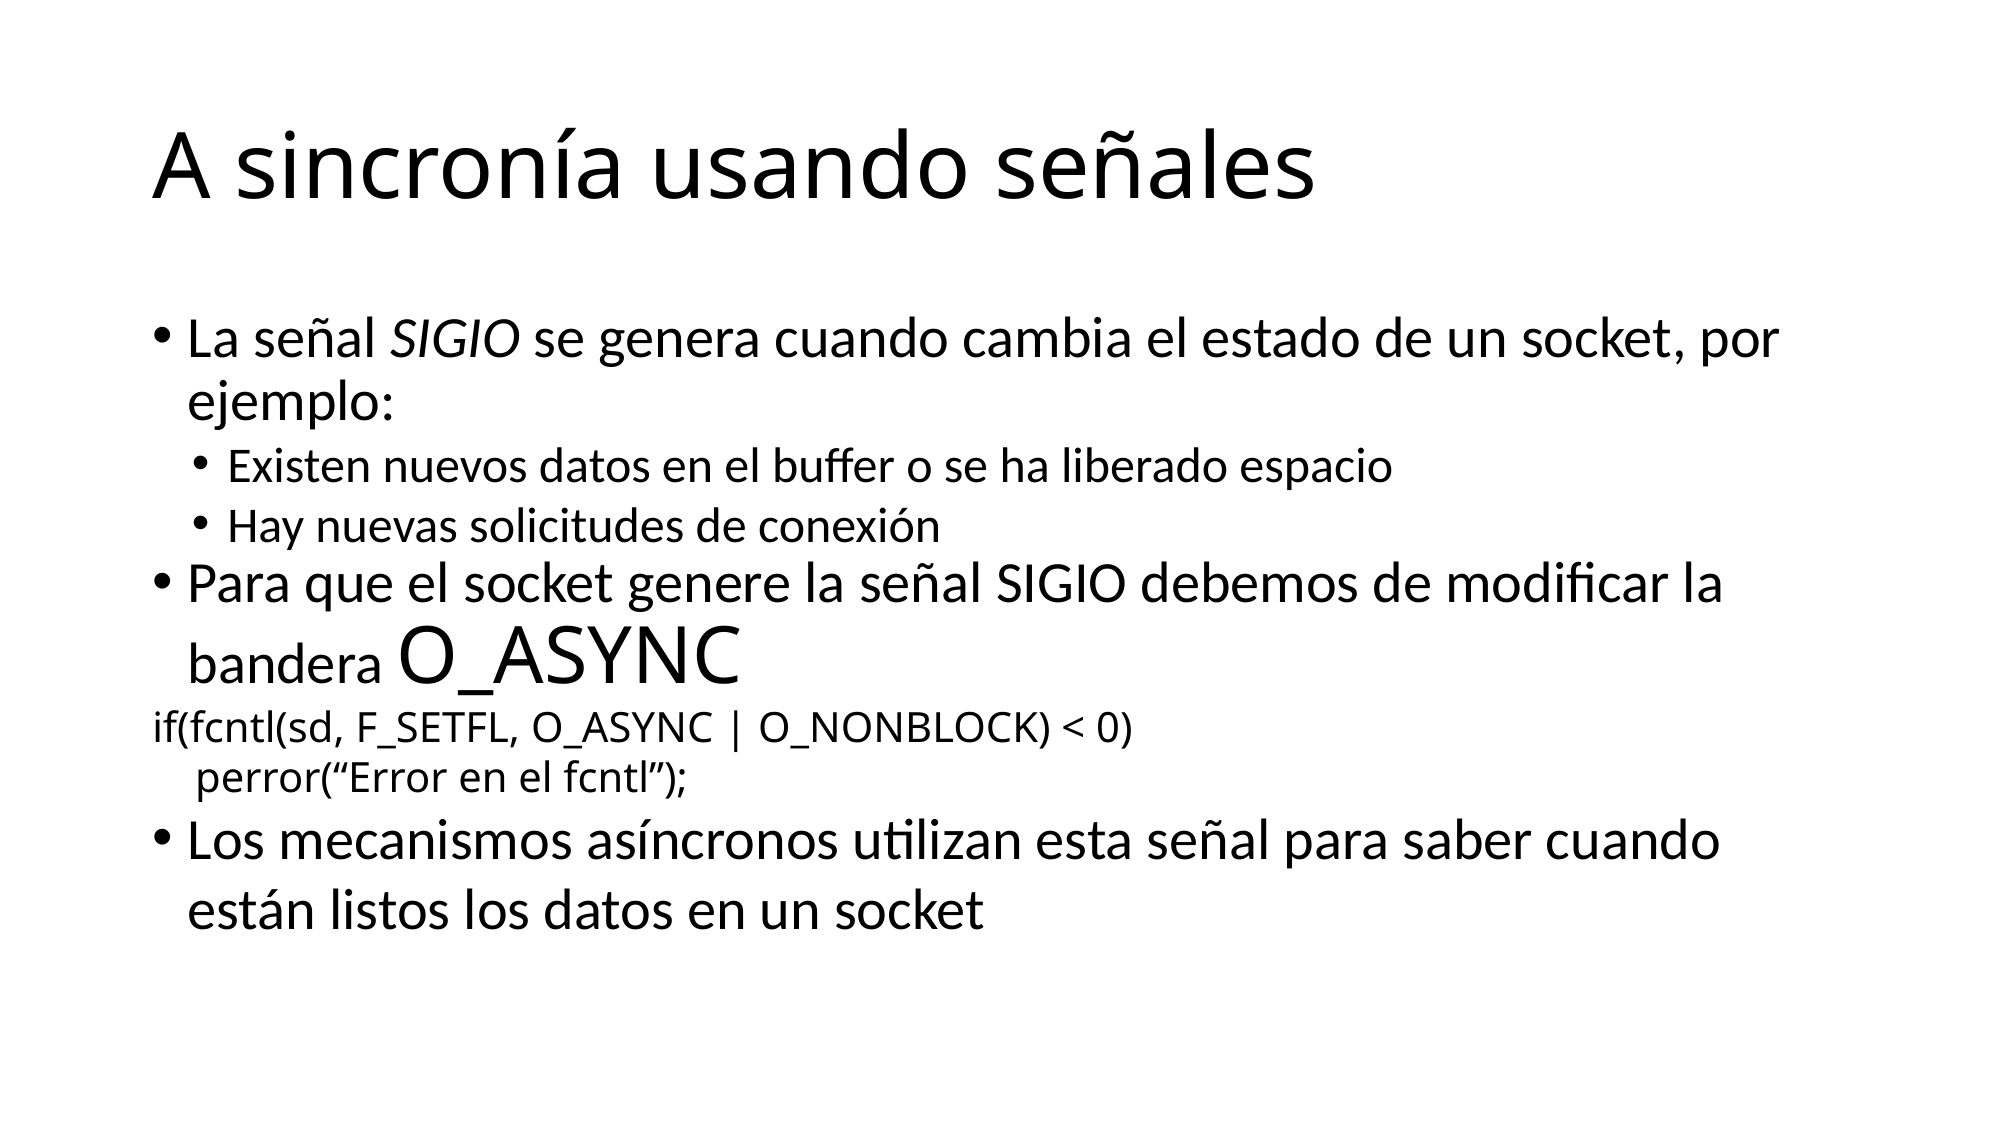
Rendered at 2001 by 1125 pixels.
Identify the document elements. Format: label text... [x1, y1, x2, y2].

text_box A sincronía usando señales [137, 59, 1863, 277]
text_box La señal SIGIO se genera cuando cambia el estado de un socket, por ejemplo: Existen nuevos datos en el buffer o se ha liberado espacio Hay nuevas solicitudes de conexión Para que el socket genere la señal SIGIO debemos de modificar la bandera O_ASYNC if(fcntl(sd, F_SETFL, O_ASYNC | O_NONBLOCK) < 0) perror(“Error en el fcntl”); Los mecanismos asíncronos utilizan esta señal para saber cuando están listos los datos en un socket [137, 299, 1863, 1013]
